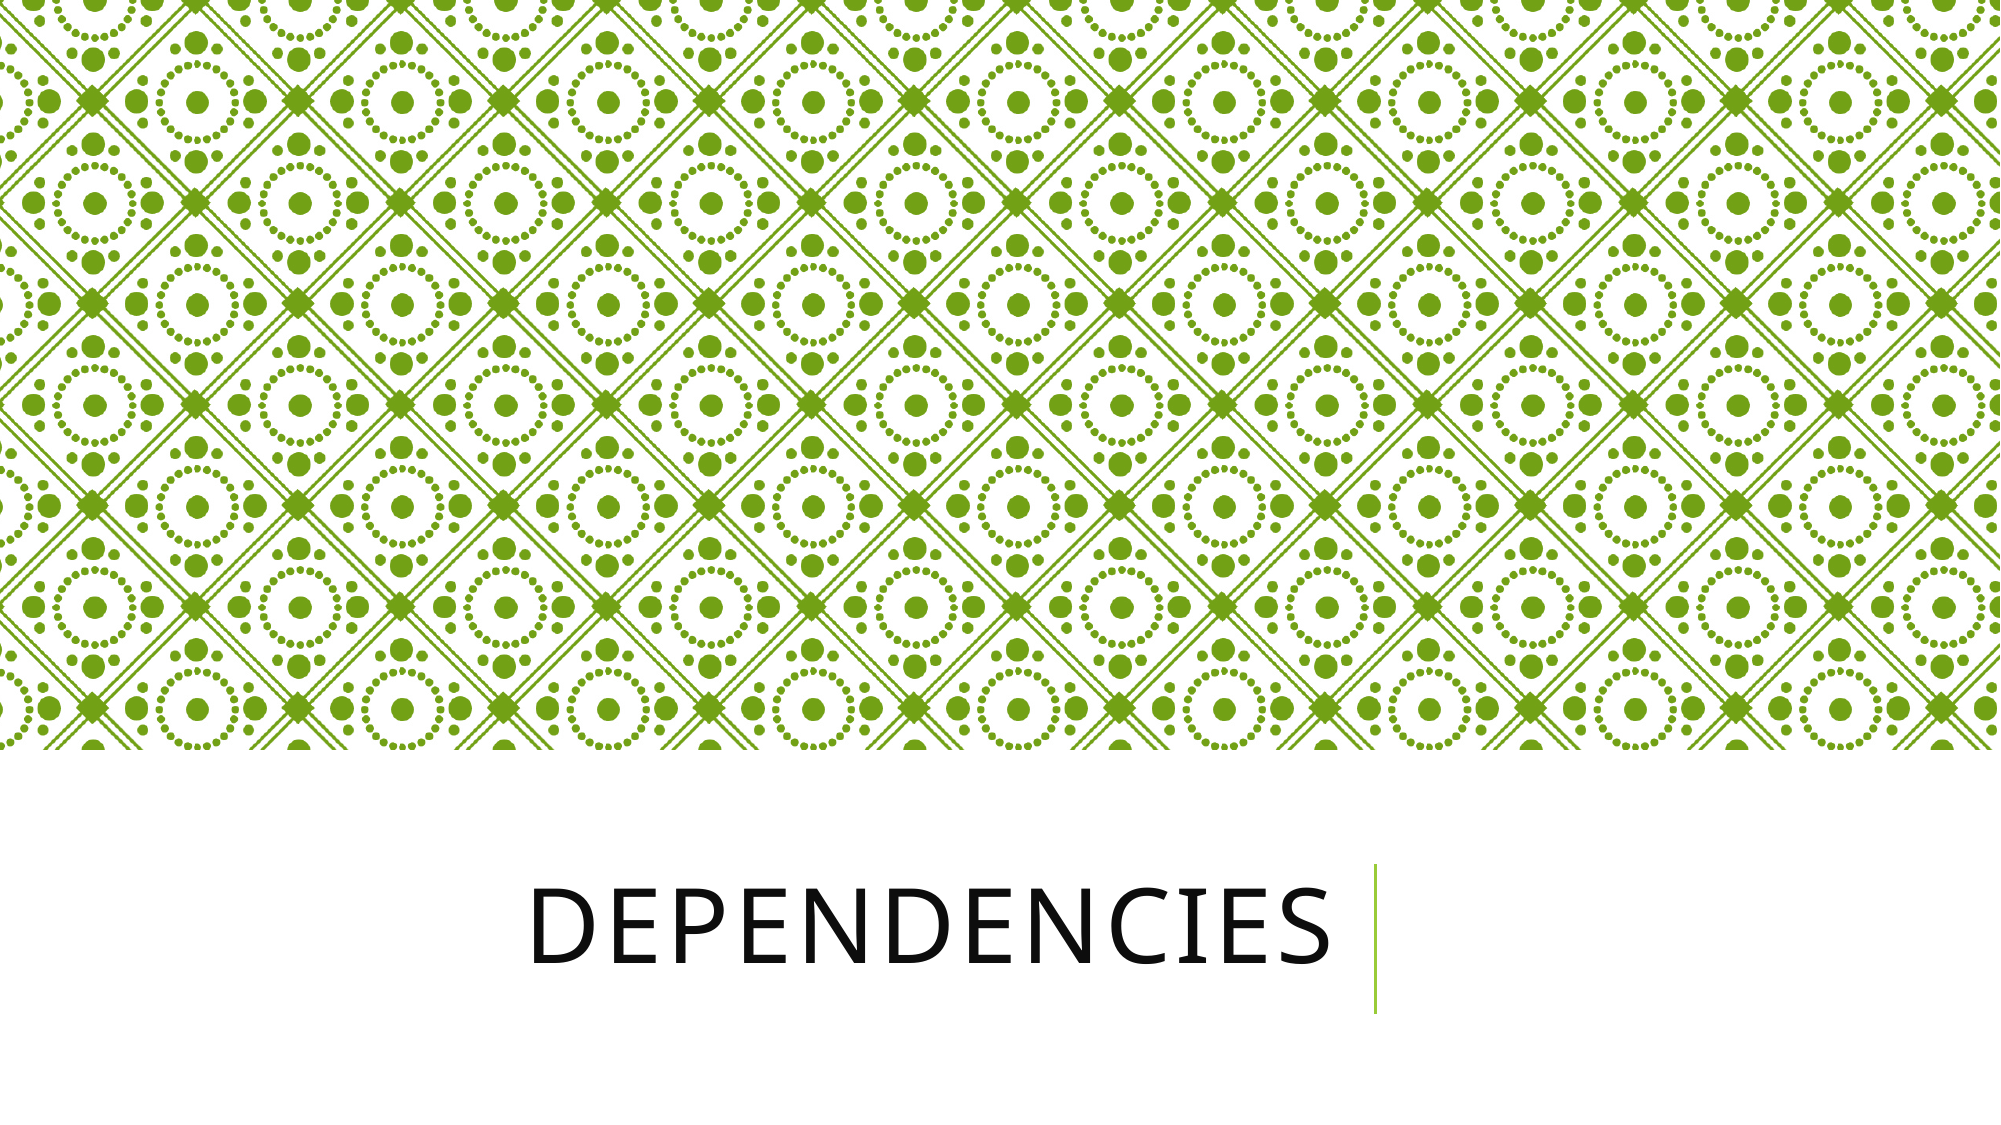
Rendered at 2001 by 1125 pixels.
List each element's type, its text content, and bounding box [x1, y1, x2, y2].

title Dependencies [75, 813, 1350, 1054]
